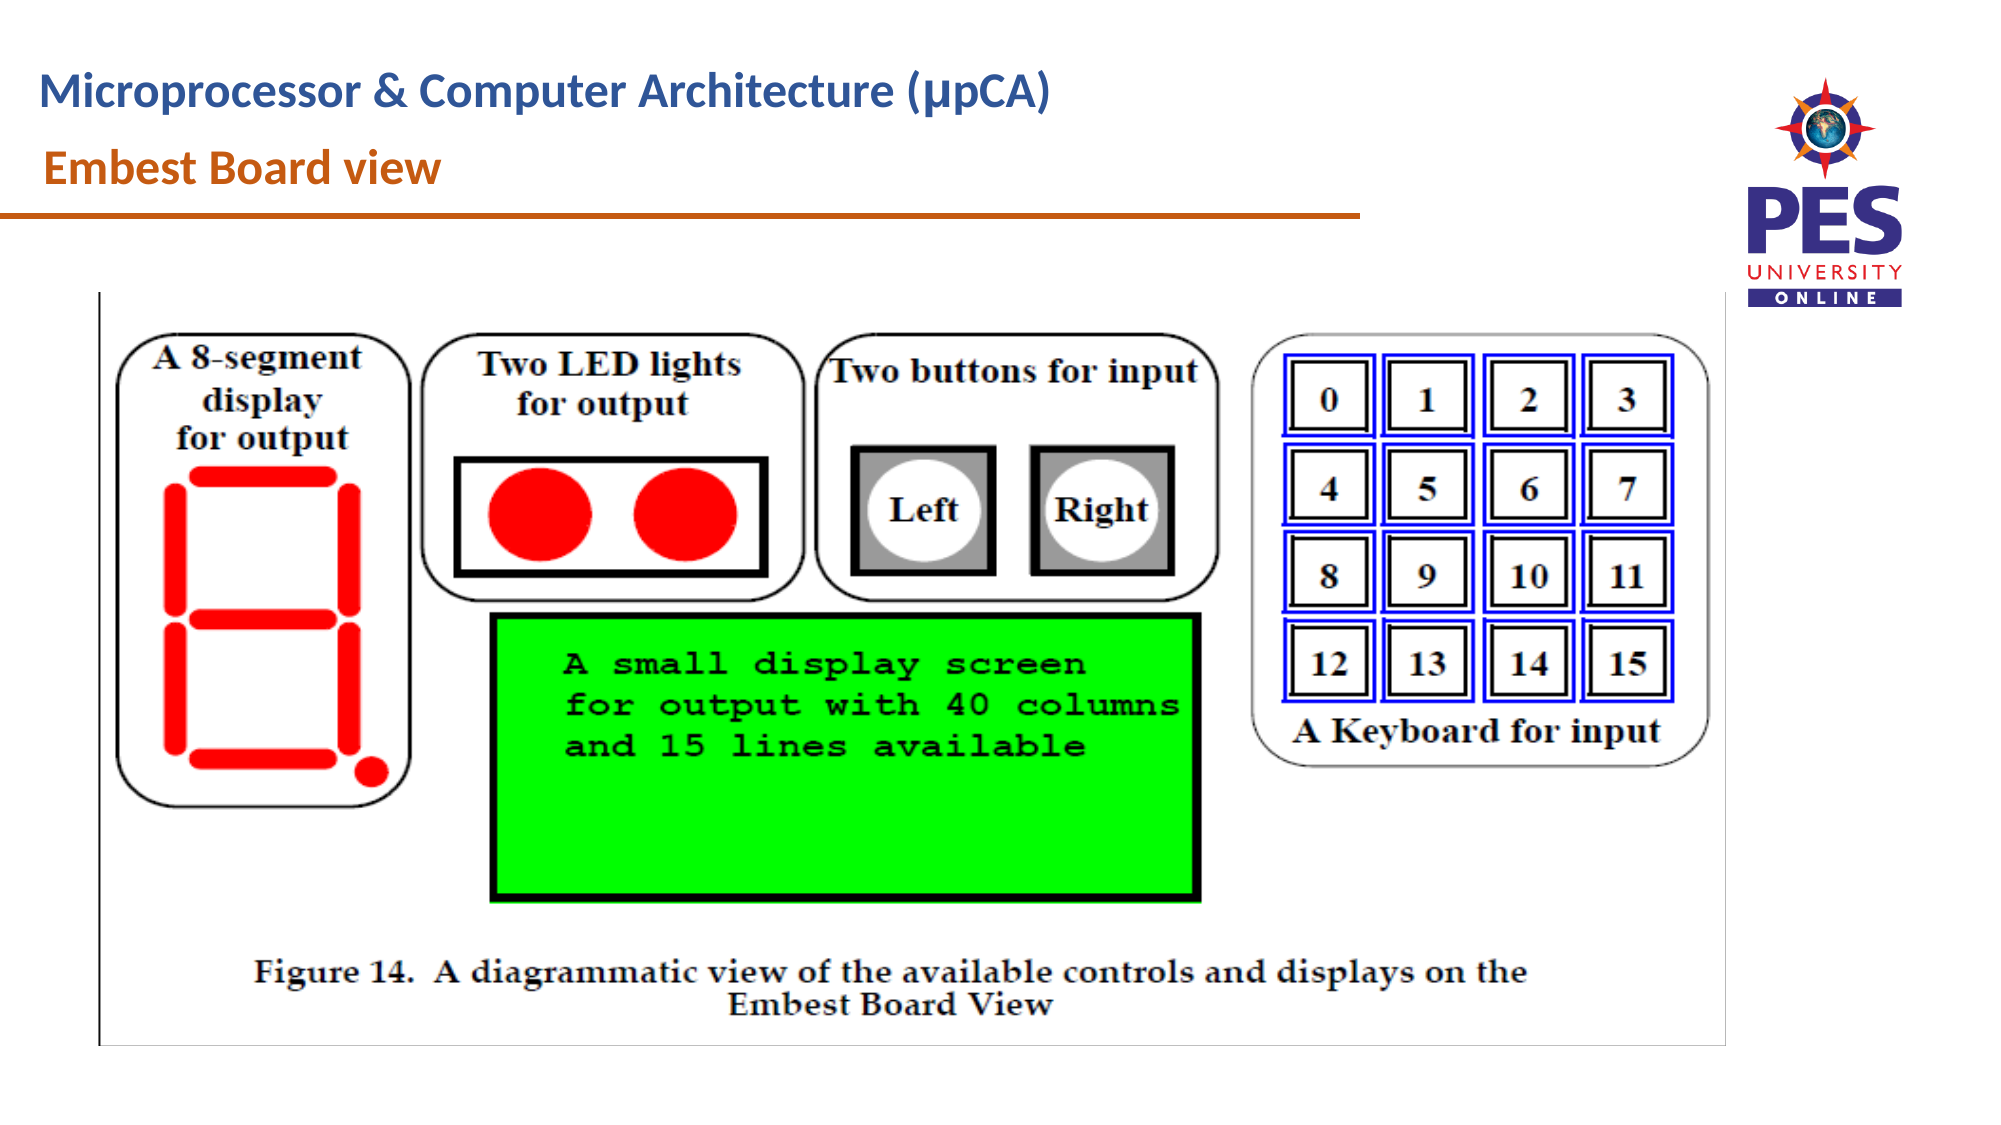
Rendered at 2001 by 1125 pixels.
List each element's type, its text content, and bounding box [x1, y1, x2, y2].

picture [1748, 77, 1902, 307]
text_box Embest Board view [28, 127, 568, 202]
picture [97, 292, 1726, 1046]
